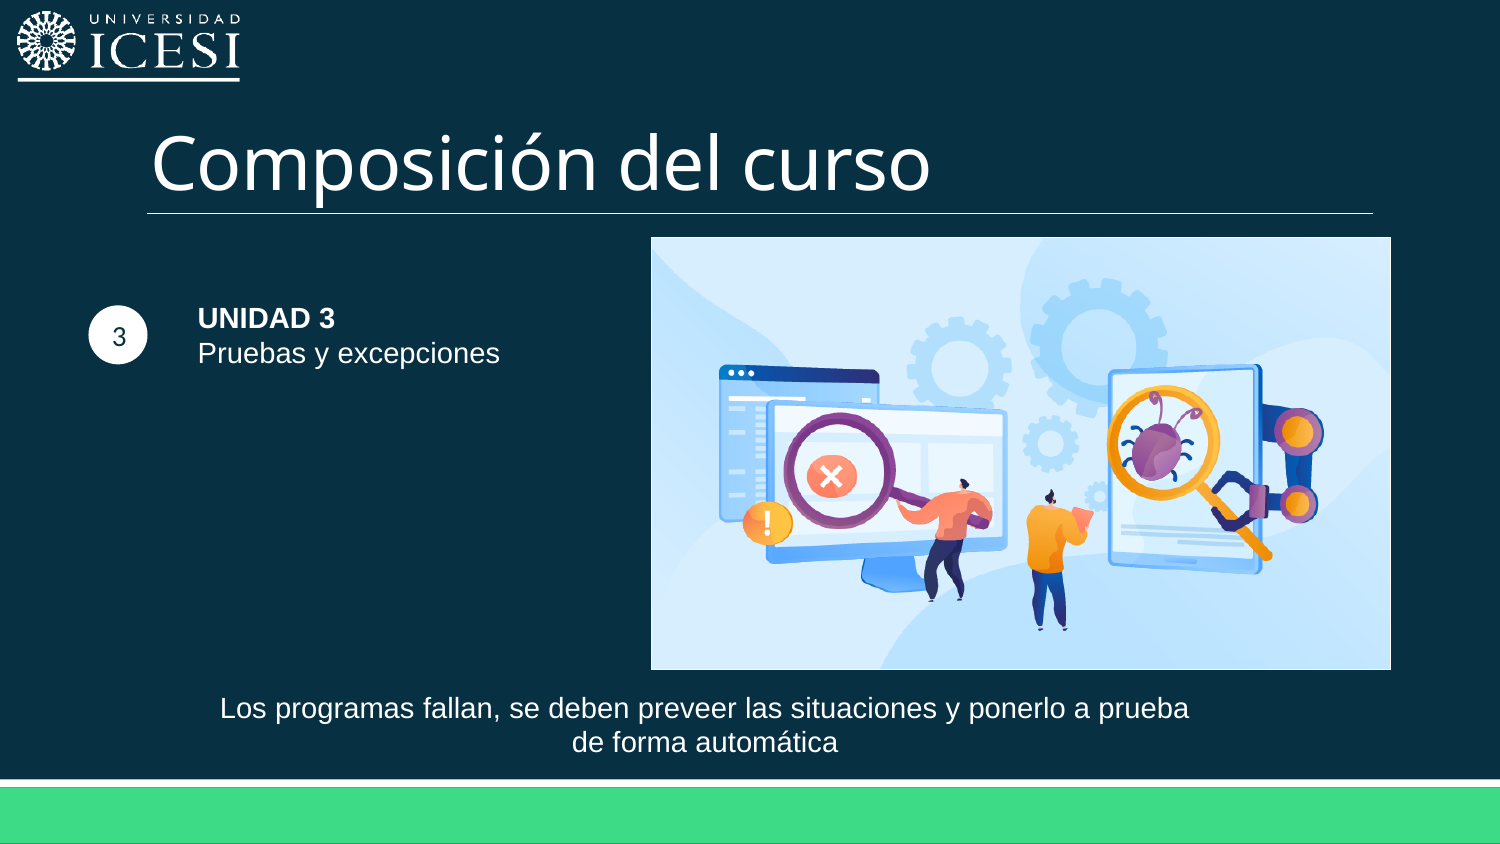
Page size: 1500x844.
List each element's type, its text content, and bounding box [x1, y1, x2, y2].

picture [17, 11, 241, 82]
picture [651, 236, 1391, 671]
text_box Los programas fallan, se deben preveer las situaciones y ponerlo a prueba de forma automática [199, 681, 1212, 767]
text_box UNIDAD 3 Pruebas y excepciones [183, 291, 648, 447]
title Composición del curso [135, 35, 1373, 214]
text_box 3 [87, 304, 149, 366]
